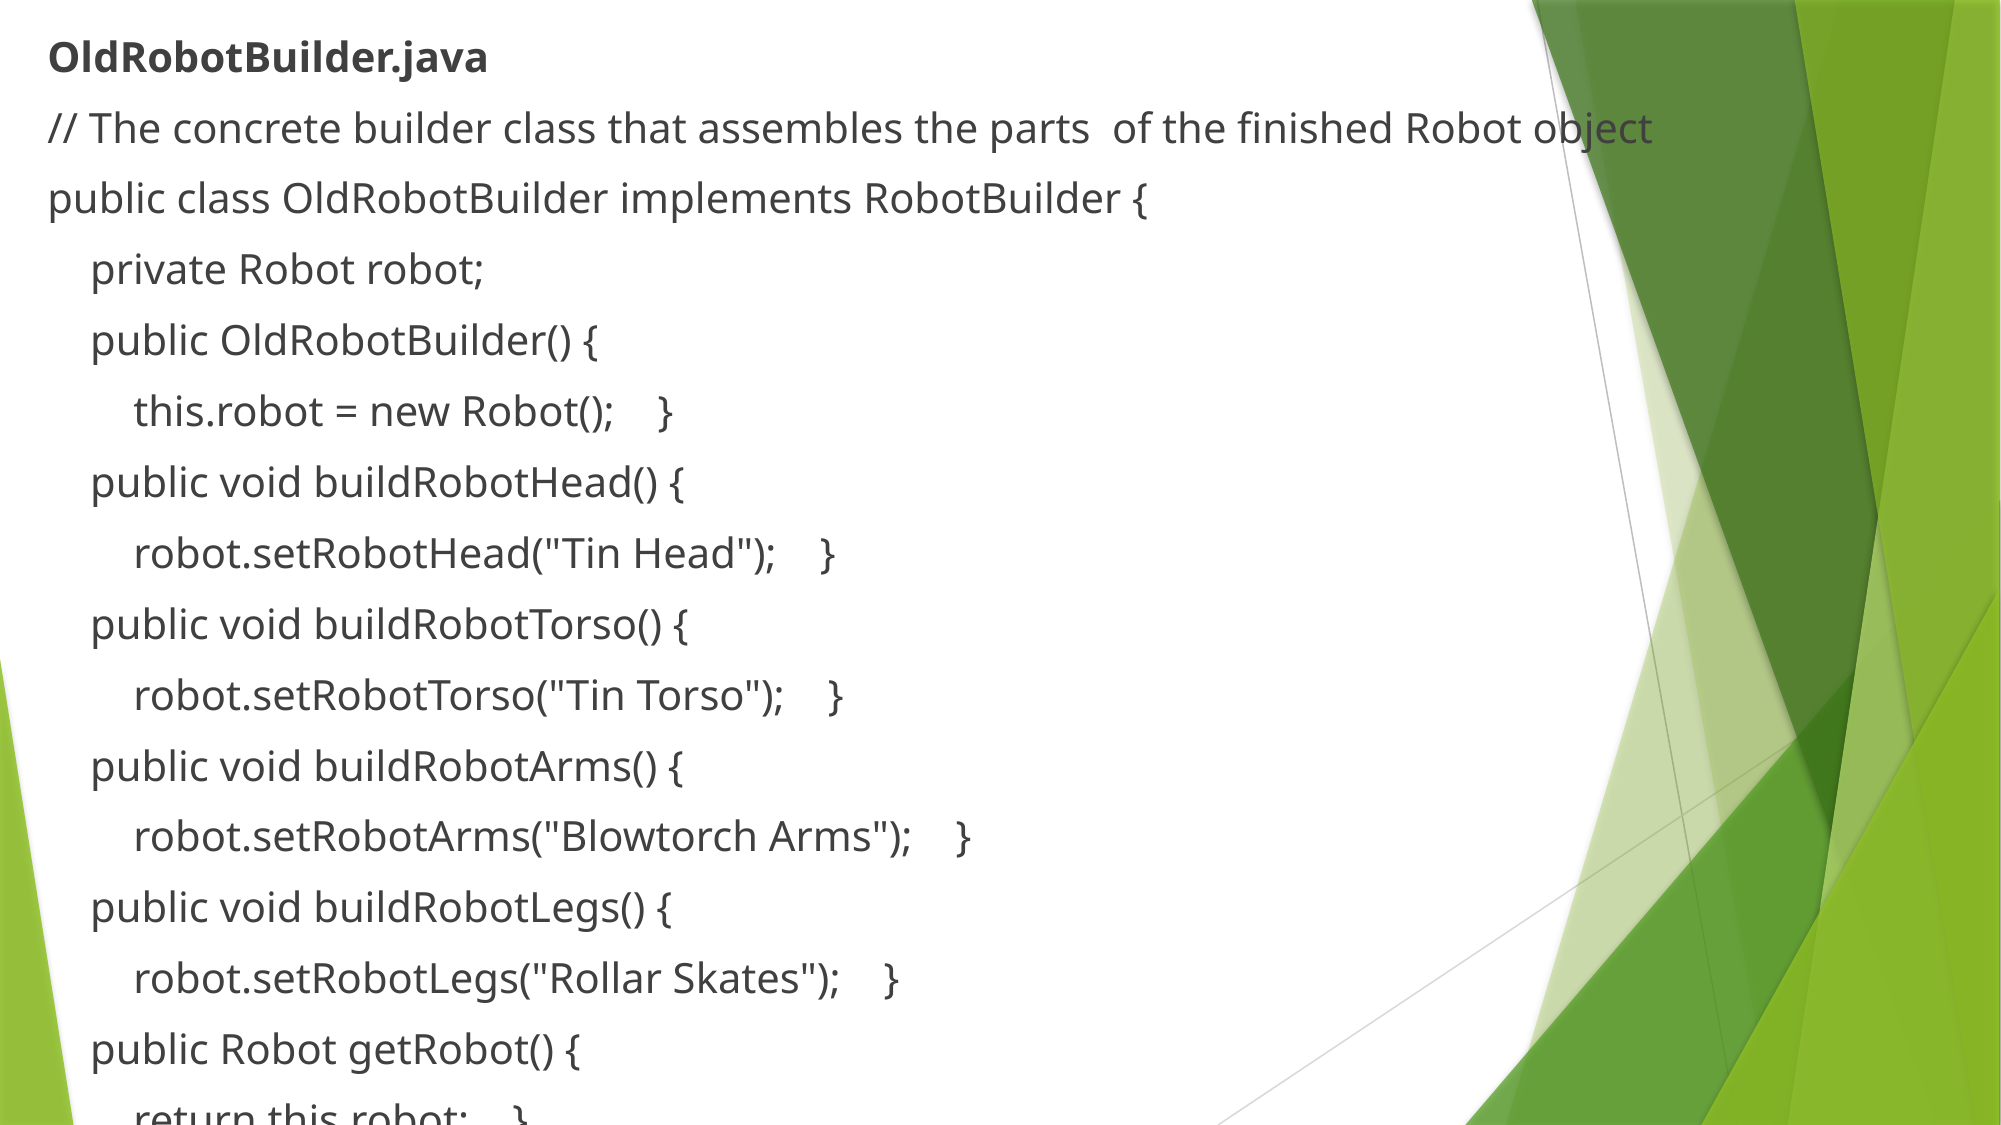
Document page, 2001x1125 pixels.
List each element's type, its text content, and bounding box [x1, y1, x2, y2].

list OldRobotBuilder.java // The concrete builder class that assembles the parts of the finished Robot object public class OldRobotBuilder implements RobotBuilder { private Robot robot; public OldRobotBuilder() { this.robot = new Robot(); } public void buildRobotHead() { robot.setRobotHead("Tin Head"); } public void buildRobotTorso() { robot.setRobotTorso("Tin Torso"); } public void buildRobotArms() { robot.setRobotArms("Blowtorch Arms"); } public void buildRobotLegs() { robot.setRobotLegs("Rollar Skates"); } public Robot getRobot() { return this.robot; } } [32, 23, 1863, 1014]
